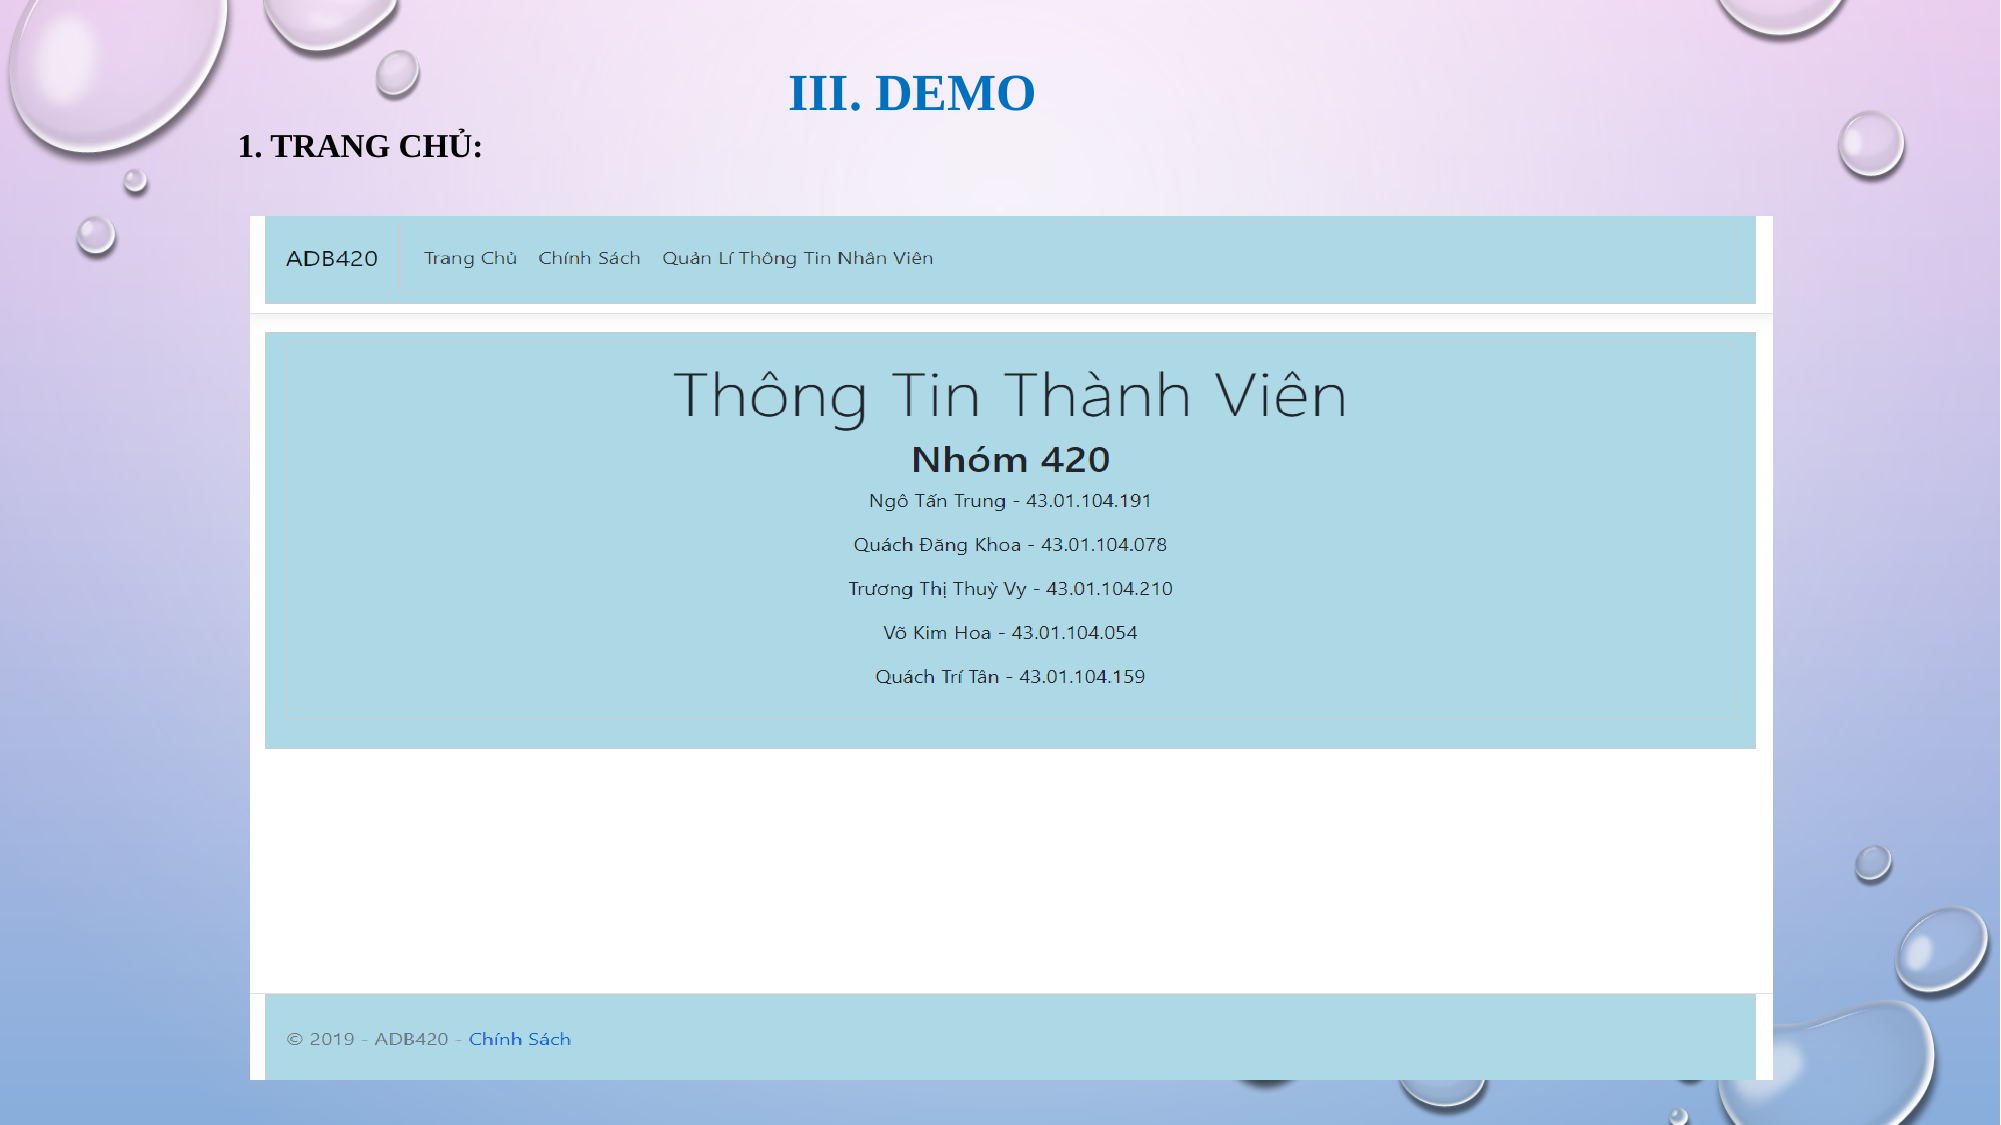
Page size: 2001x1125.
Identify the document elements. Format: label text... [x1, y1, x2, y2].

text_box iii. demo [509, 38, 1316, 180]
text_box 1. Trang chủ: [222, 109, 1029, 183]
picture [0, 0, 2000, 1125]
